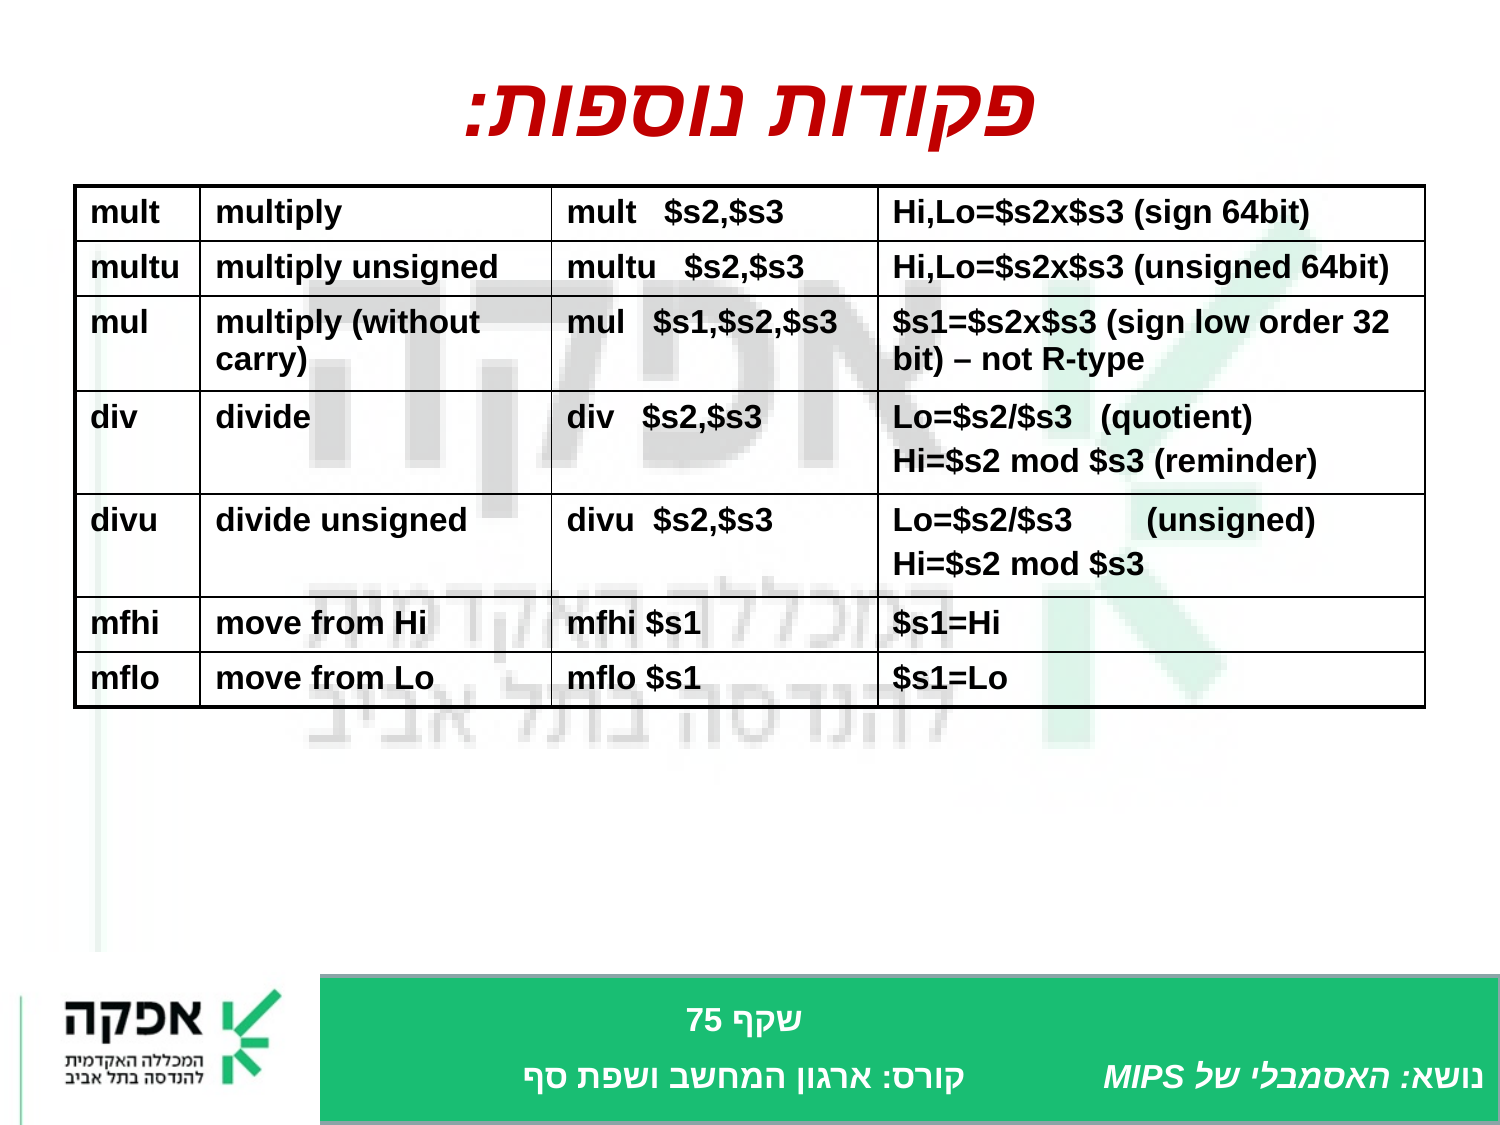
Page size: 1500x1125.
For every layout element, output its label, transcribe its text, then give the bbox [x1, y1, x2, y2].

table_cell divu [77, 495, 199, 596]
table_cell div $s2,$s3 [552, 392, 877, 493]
picture [0, 952, 320, 1125]
table_cell Hi,Lo=$s2x$s3 (unsigned 64bit) [879, 242, 1424, 295]
table_cell Lo=$s2/$s3 (unsigned) Hi=$s2 mod $s3 [879, 495, 1424, 596]
title פקודות נוספות: [74, 44, 1426, 162]
table_cell mul [77, 297, 199, 390]
table_cell mfhi [77, 598, 199, 651]
table_cell divide [201, 392, 551, 493]
table_cell divide unsigned [201, 495, 551, 596]
table_cell mflo [77, 653, 199, 705]
table_header Hi,Lo=$s2x$s3 (sign 64bit) [879, 188, 1424, 240]
table_cell multiply unsigned [201, 242, 551, 295]
table_header mult [77, 188, 199, 240]
table_cell multu $s2,$s3 [552, 242, 877, 295]
table_header mult $s2,$s3 [552, 188, 877, 240]
table_cell move from Hi [201, 598, 551, 651]
table_cell Lo=$s2/$s3 (quotient) Hi=$s2 mod $s3 (reminder) [879, 392, 1424, 493]
slide_number נושא: האסמבלי של MIPS [1023, 990, 1500, 1107]
table_cell multu [77, 242, 199, 295]
footer שקף 75 קורס: ארגון המחשב ושפת סף [466, 990, 1023, 1107]
table_cell mul $s1,$s2,$s3 [552, 297, 877, 390]
table_cell mflo $s1 [552, 653, 877, 705]
table_cell $s1=$s2x$s3 (sign low order 32 bit) – not R-type [879, 297, 1424, 390]
table_cell div [77, 392, 199, 493]
table_cell divu $s2,$s3 [552, 495, 877, 596]
table_cell mfhi $s1 [552, 598, 877, 651]
table_cell $s1=Hi [879, 598, 1424, 651]
table_cell $s1=Lo [879, 653, 1424, 705]
table_cell move from Lo [201, 653, 551, 705]
table_header multiply [201, 188, 551, 240]
table_cell multiply (without carry) [201, 297, 551, 390]
